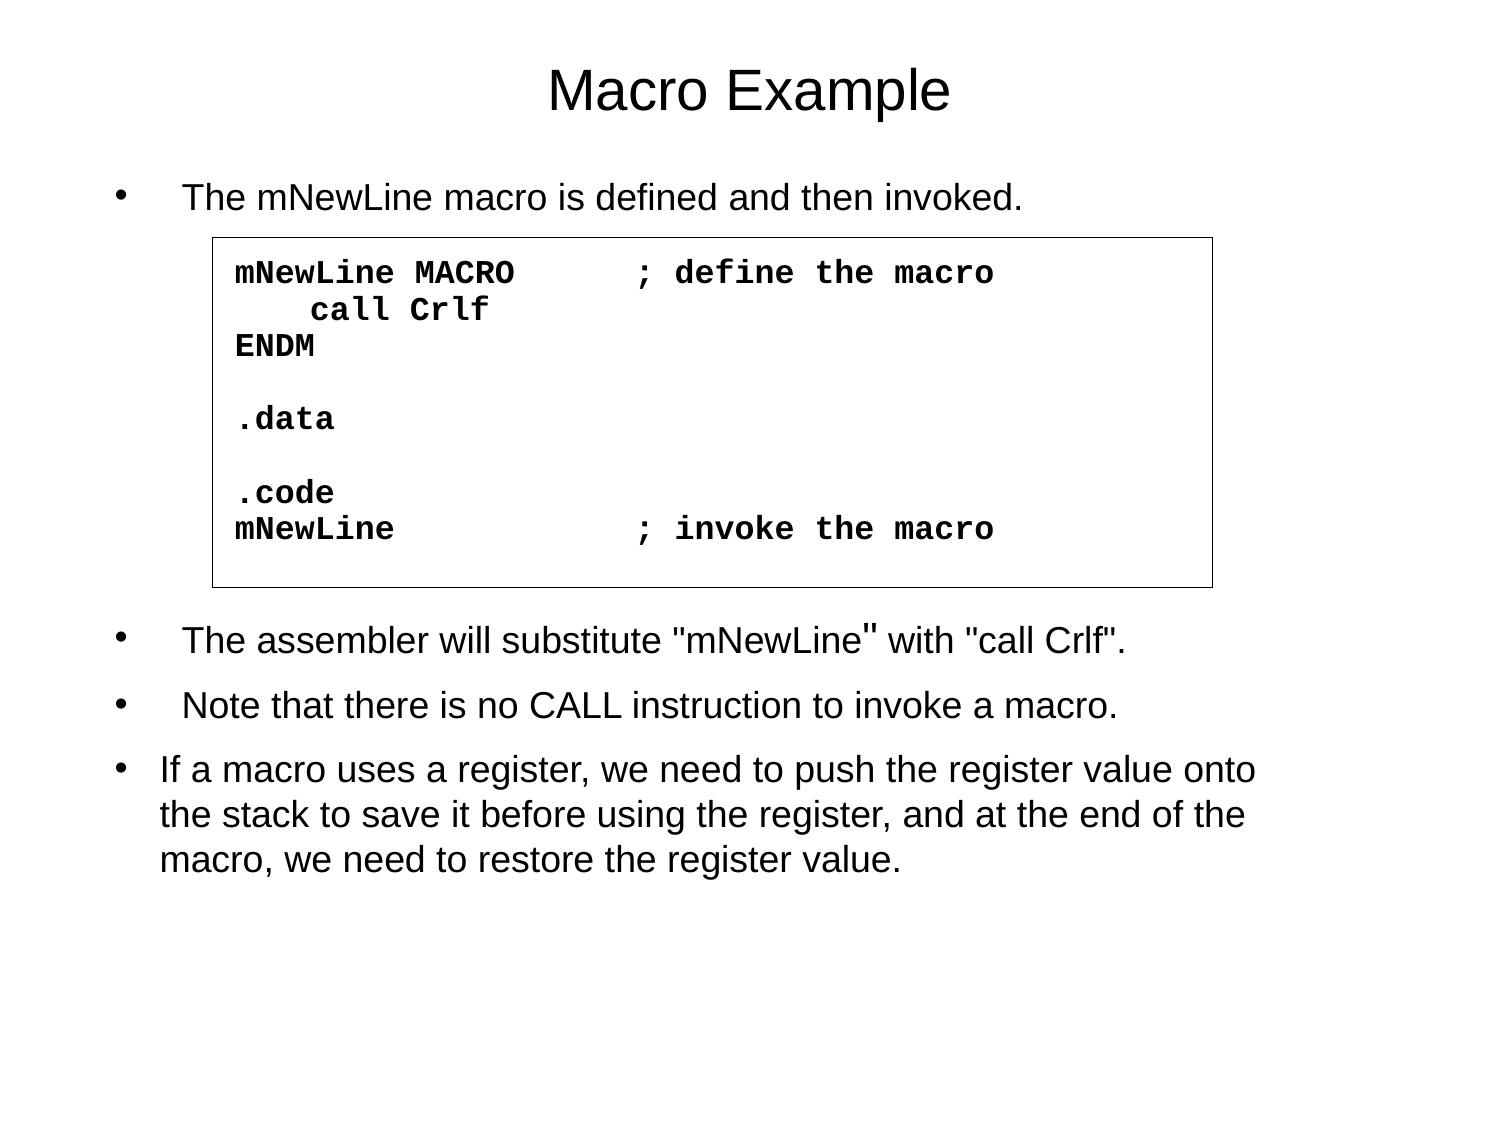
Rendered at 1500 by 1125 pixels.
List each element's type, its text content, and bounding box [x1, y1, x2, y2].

text_box The mNewLine macro is defined and then invoked. [99, 149, 1363, 240]
title Macro Example [112, 37, 1388, 138]
text_box The assembler will substitute "mNewLine" with "call Crlf". Note that there is no CALL instruction to invoke a macro. If a macro uses a register, we need to push the register value onto the stack to save it before using the register, and at the end of the macro, we need to restore the register value. [99, 587, 1300, 903]
text_box mNewLine MACRO ; define the macro call Crlf ENDM .data .code mNewLine ; invoke the macro [212, 240, 1213, 587]
